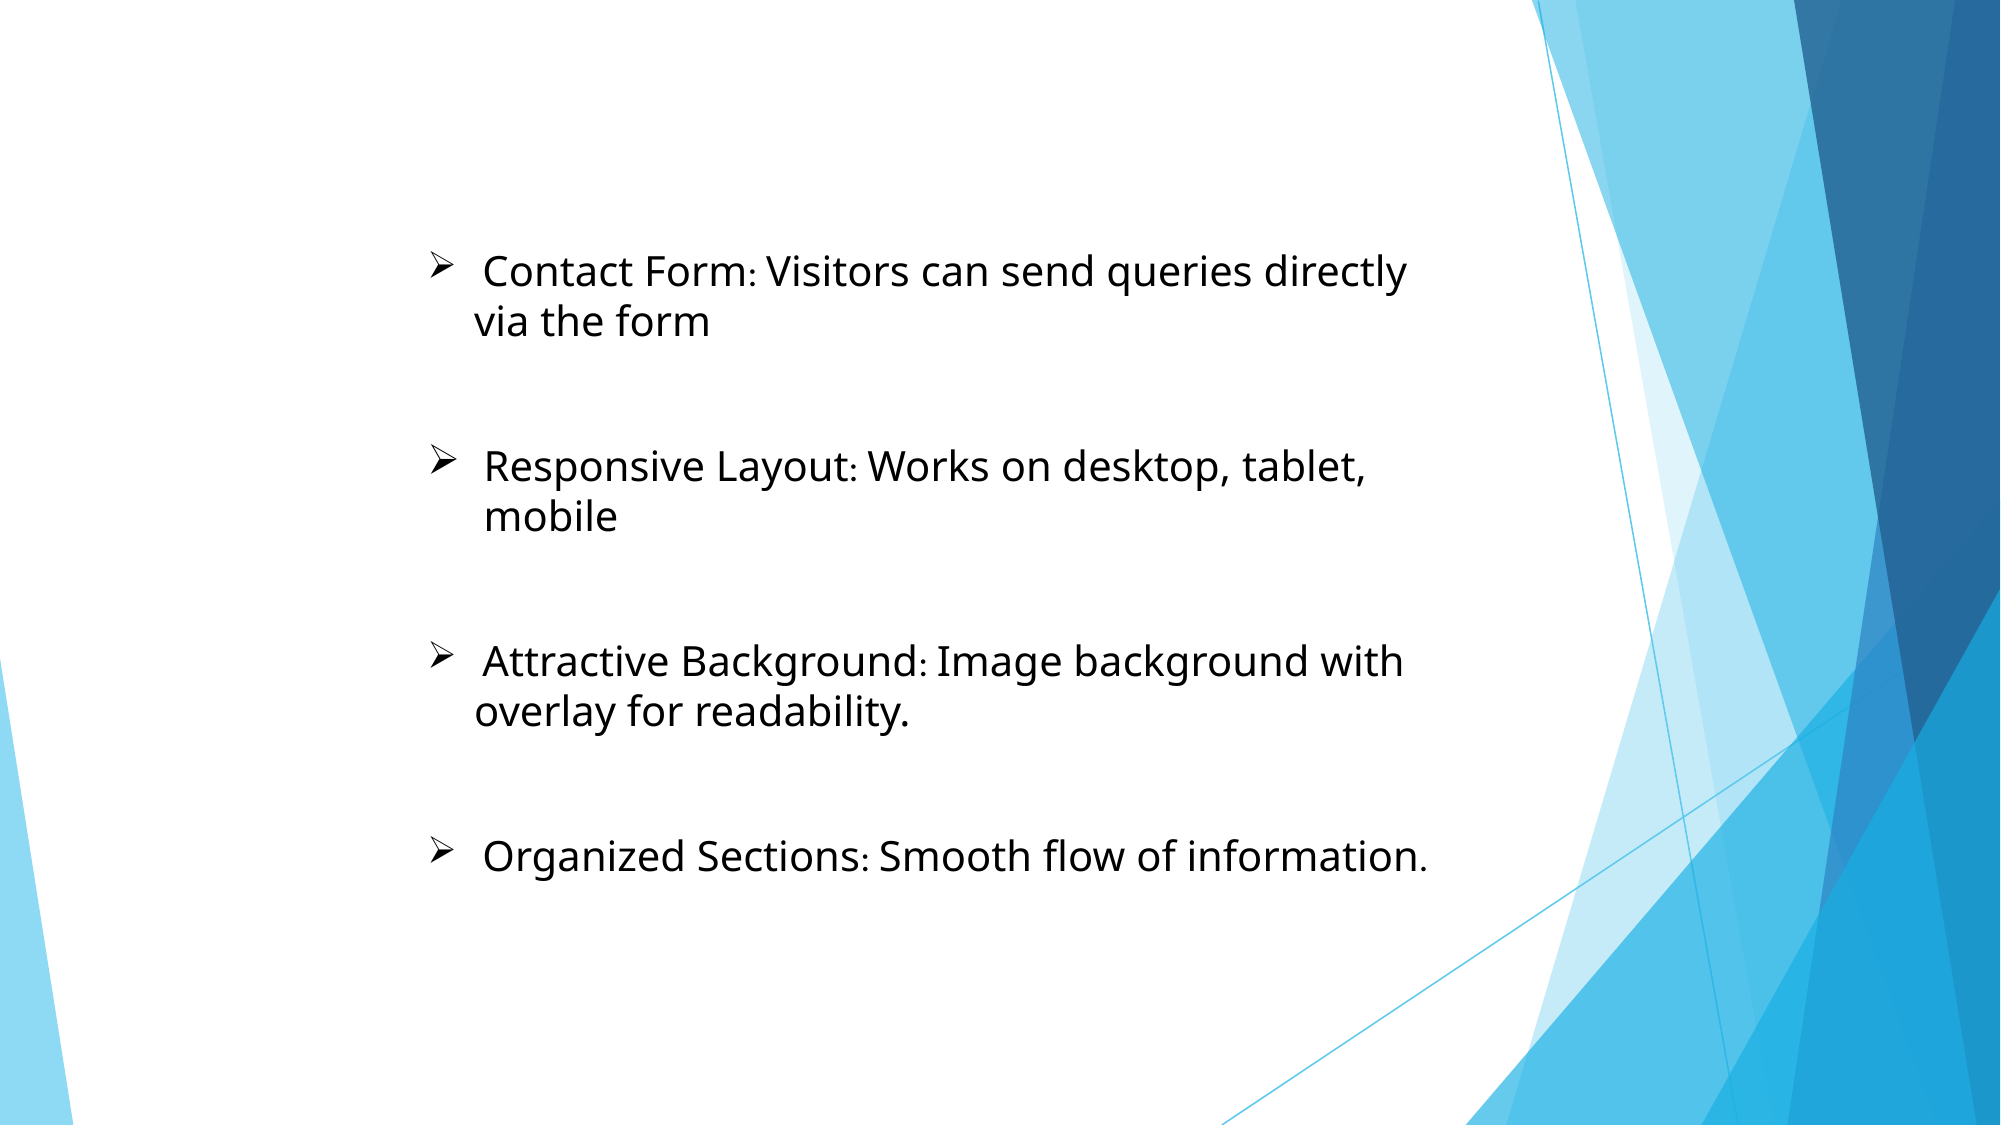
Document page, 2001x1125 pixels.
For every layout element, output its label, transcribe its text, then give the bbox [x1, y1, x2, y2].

text_box Contact Form: Visitors can send queries directly via the form Responsive Layout: Works on desktop, tablet, mobile Attractive Background: Image background with overlay for readability. Organized Sections: Smooth flow of information. [412, 237, 1450, 978]
title [1449, 800, 2000, 1125]
